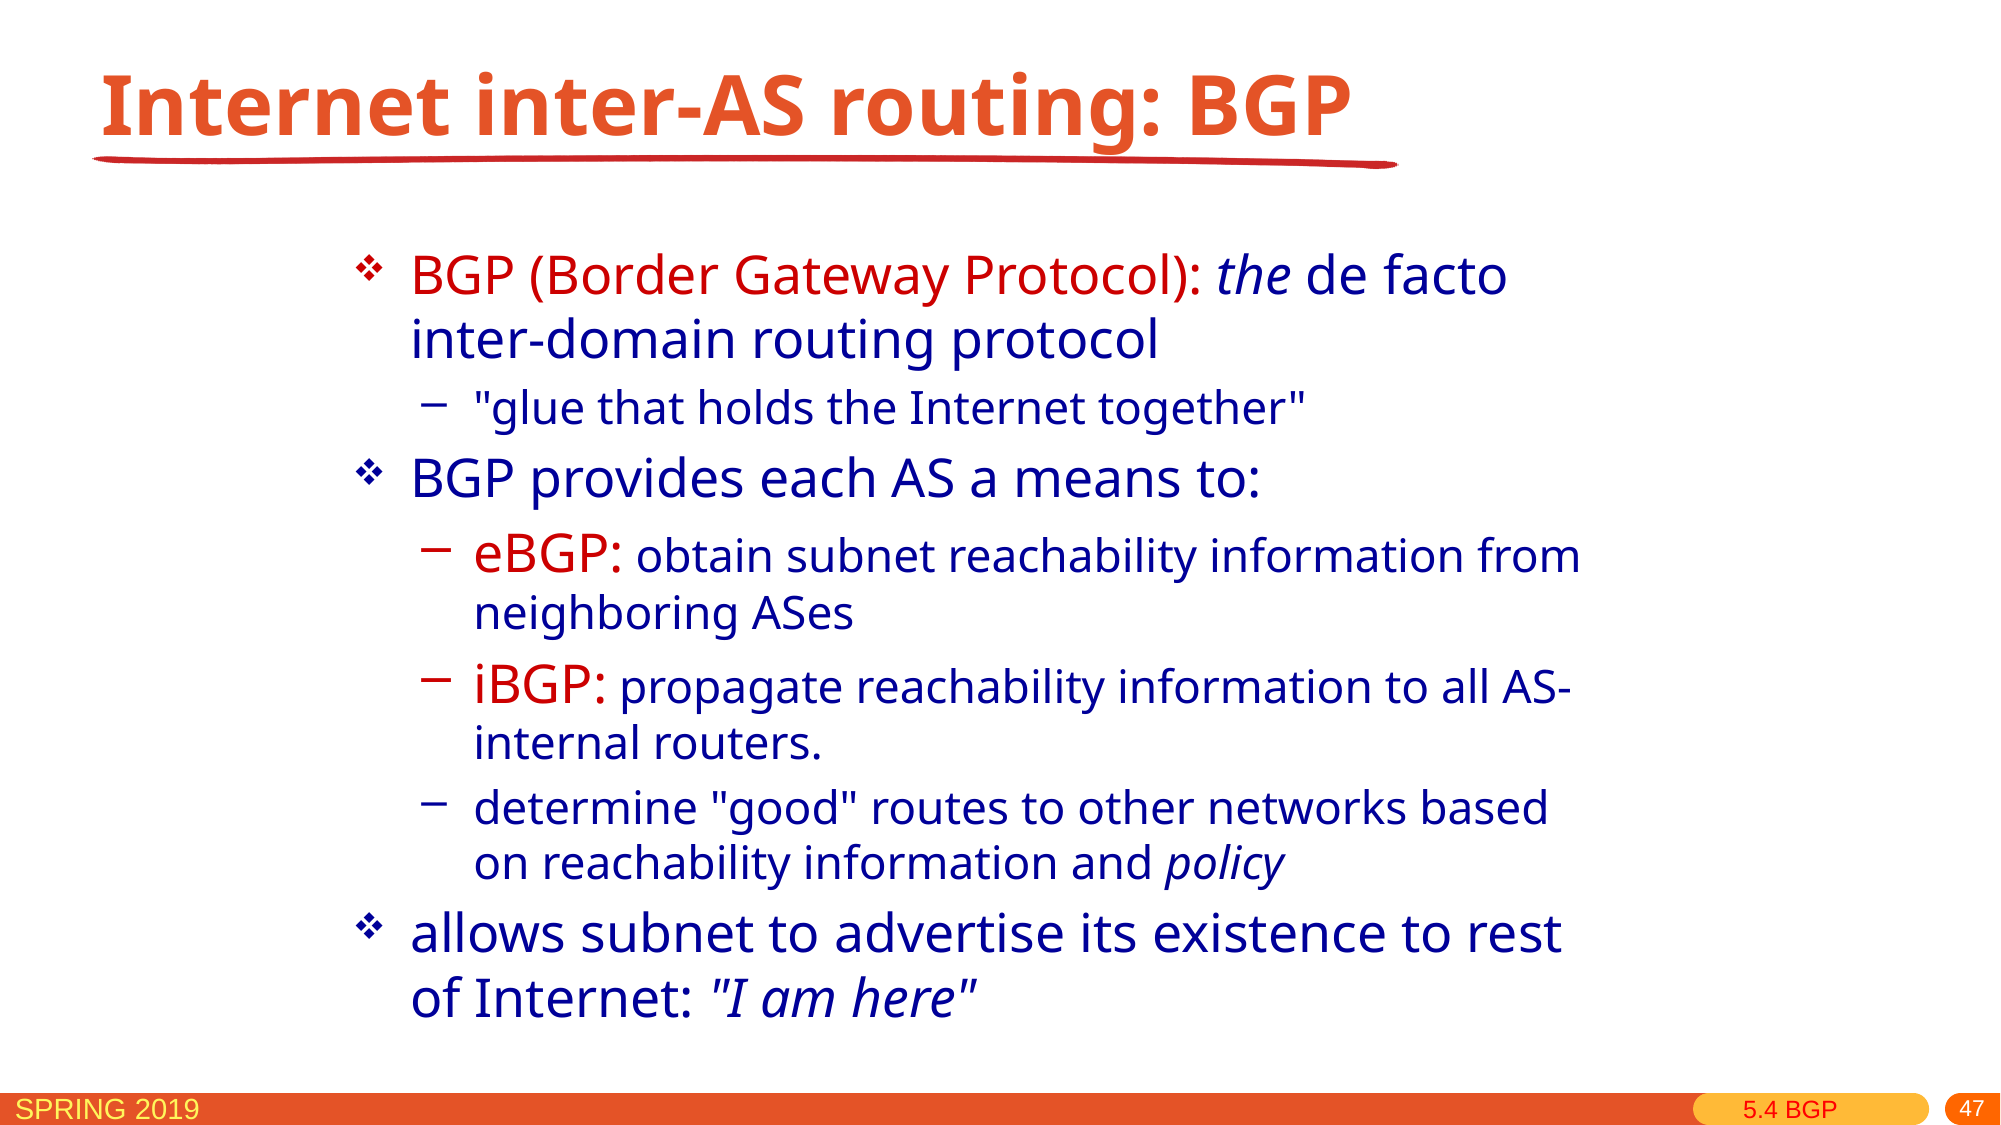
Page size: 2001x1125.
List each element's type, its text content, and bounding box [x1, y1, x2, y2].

text_box 5.4 BGP [1728, 1086, 1886, 1125]
picture [86, 151, 1414, 173]
list BGP (Border Gateway Protocol): the de facto inter-domain routing protocol "glue that holds the Internet together" BGP provides each AS a means to: eBGP: obtain subnet reachability information from neighboring ASes iBGP: propagate reachability information to all AS-internal routers. determine "good" routes to other networks based on reachability information and policy allows subnet to advertise its existence to rest of Internet: "I am here" [337, 233, 1613, 1042]
title Internet inter-AS routing: BGP [86, 42, 1914, 161]
